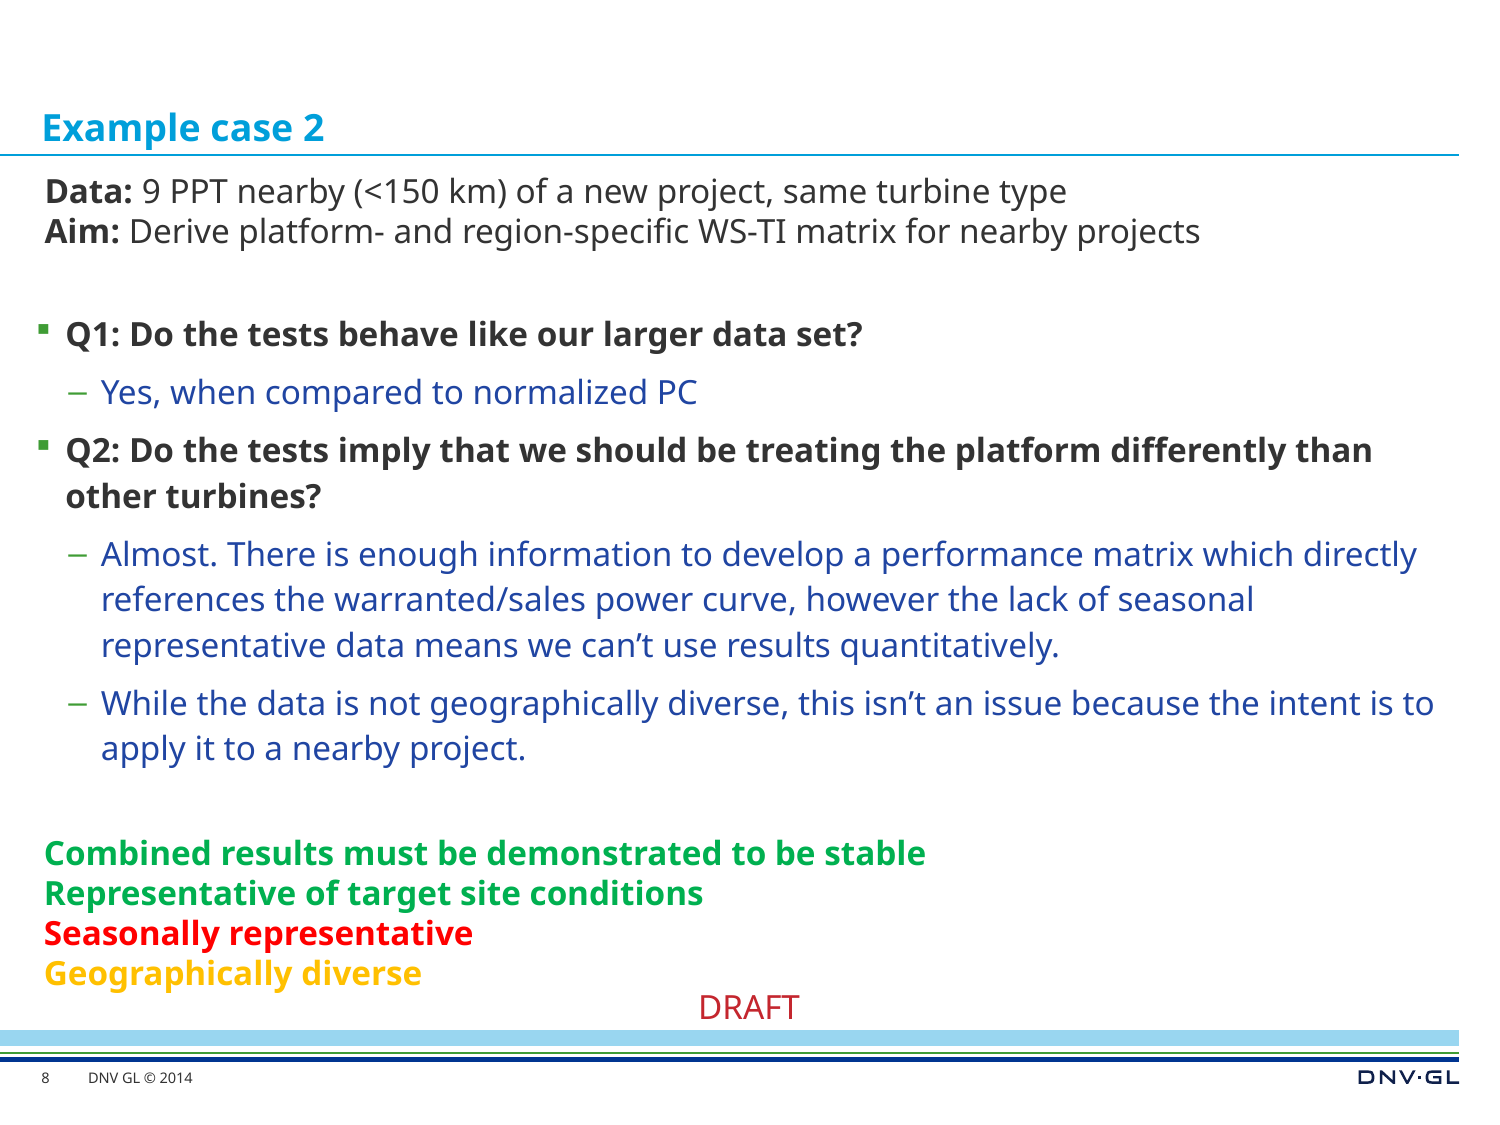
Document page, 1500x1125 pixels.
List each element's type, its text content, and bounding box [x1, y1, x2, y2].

text_box Combined results must be demonstrated to be stable Representative of target site conditions Seasonally representative Geographically diverse [29, 824, 1242, 1000]
title Example case 2 [41, 39, 1459, 150]
list Q1: Do the tests behave like our larger data set? Yes, when compared to normalized PC Q2: Do the tests imply that we should be treating the platform differently than other turbines? Almost. There is enough information to develop a performance matrix which directly references the warranted/sales power curve, however the lack of seasonal representative data means we can’t use results quantitatively. While the data is not geographically diverse, this isn’t an issue because the intent is to apply it to a nearby project. [35, 308, 1454, 788]
text_box Data: 9 PPT nearby (<150 km) of a new project, same turbine type Aim: Derive platform- and region-specific WS-TI matrix for nearby projects [29, 162, 1438, 258]
slide_number 8 [41, 1069, 81, 1099]
